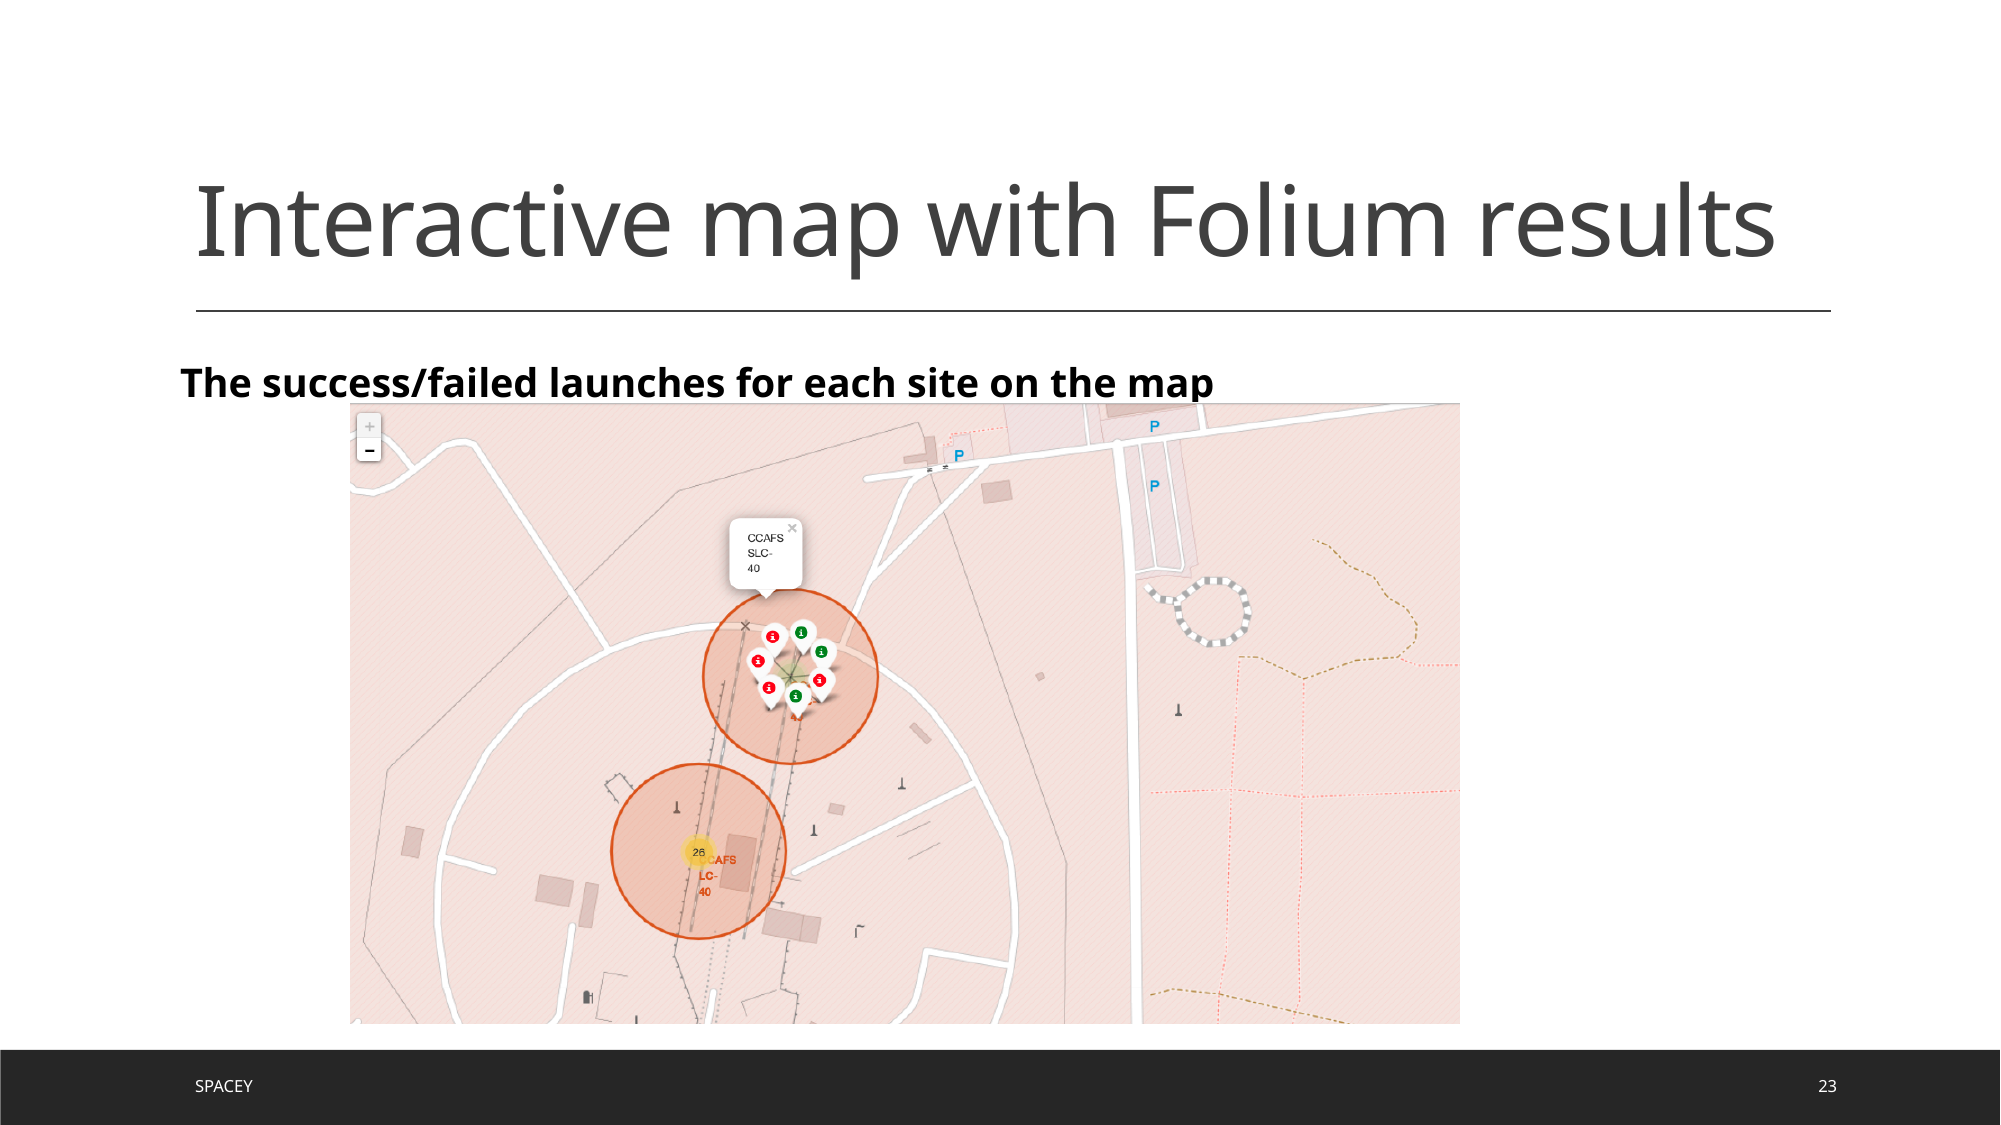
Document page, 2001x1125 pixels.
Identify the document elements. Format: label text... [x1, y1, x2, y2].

list The success/failed launches for each site on the map [180, 345, 1830, 963]
slide_number 23 [1803, 1057, 1932, 1118]
picture [350, 402, 1460, 1025]
title Interactive map with Folium results [180, 47, 1830, 285]
footer SpaceY [180, 1057, 1299, 1118]
